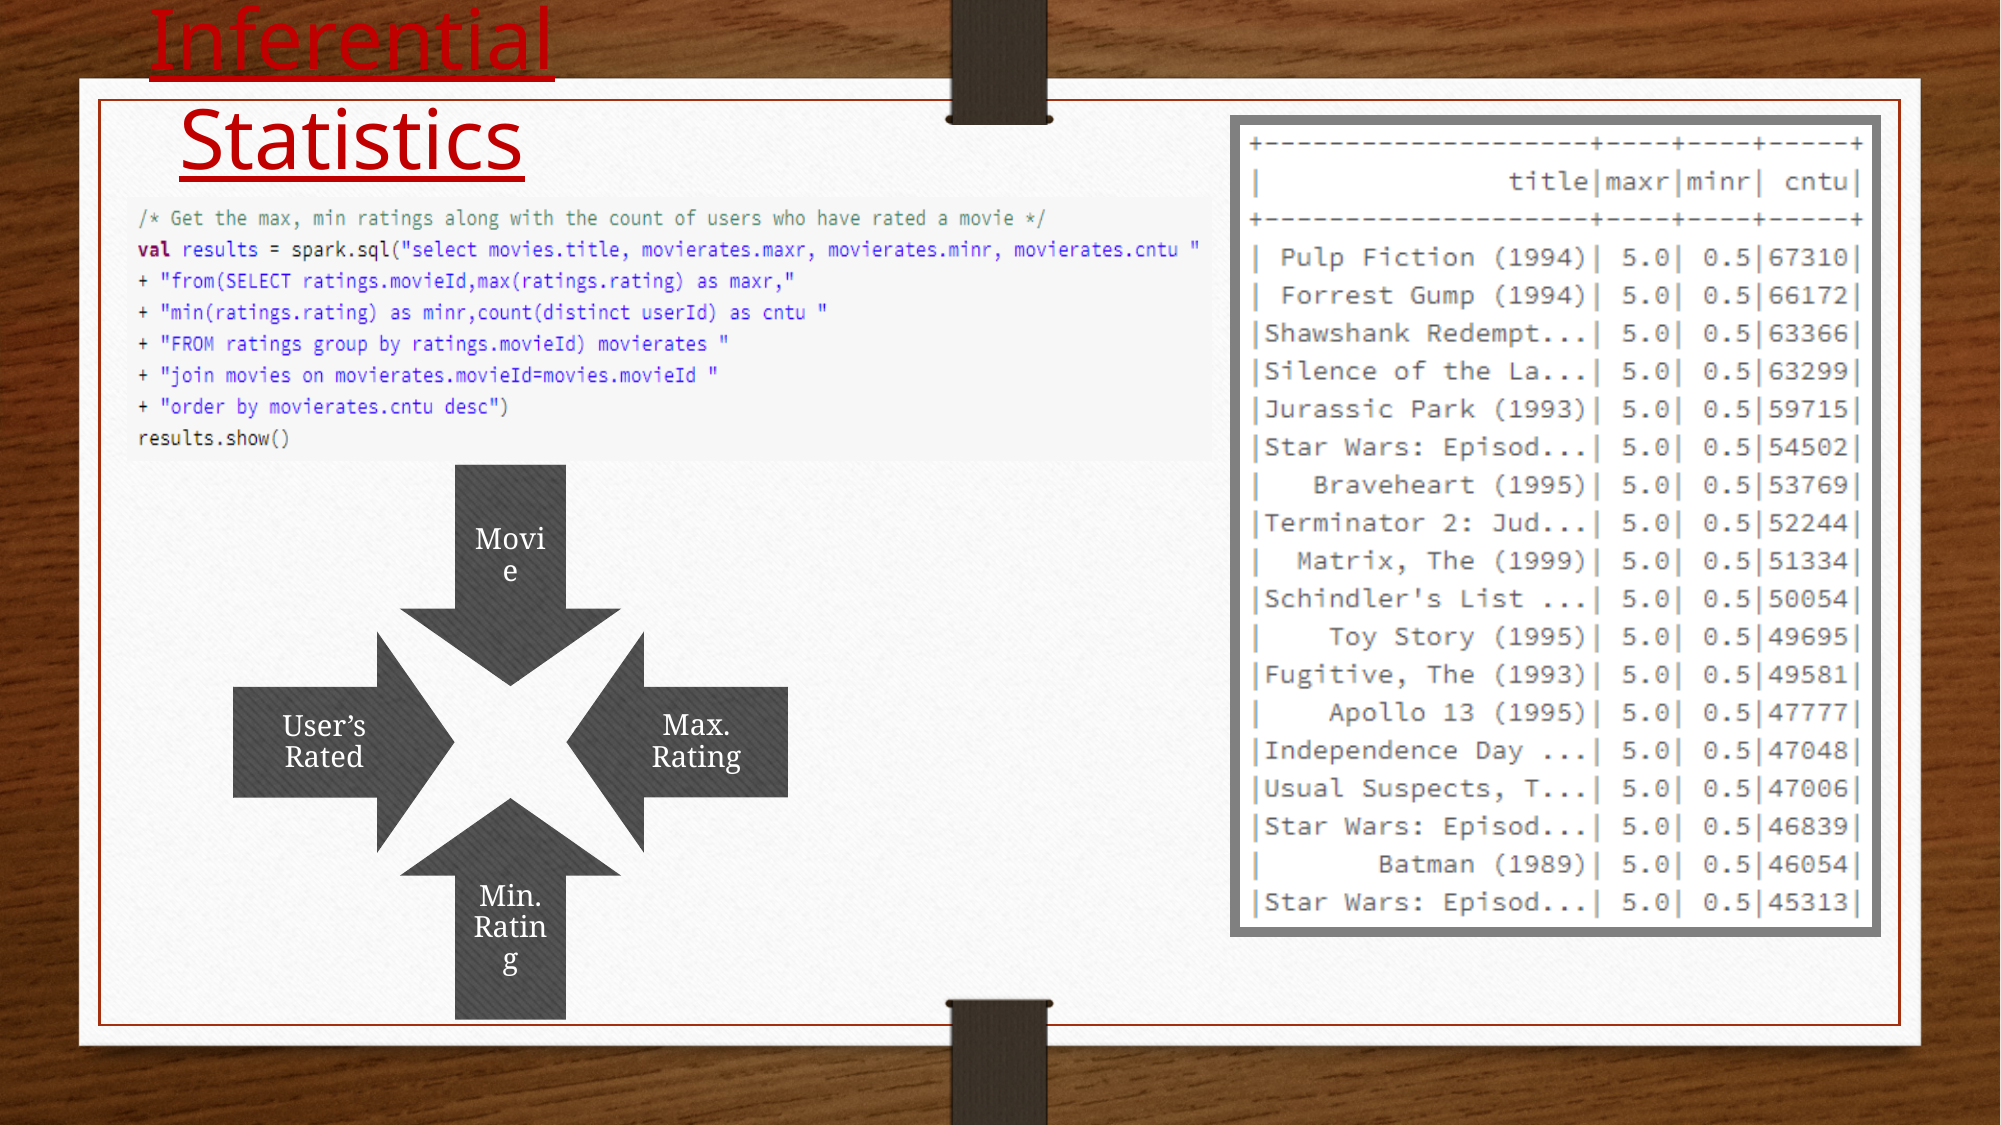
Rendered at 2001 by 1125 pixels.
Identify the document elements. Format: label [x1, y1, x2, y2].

picture [127, 197, 1212, 461]
text_box [0, 0, 2000, 1125]
picture [1239, 124, 1873, 928]
text_box [210, 464, 811, 1020]
